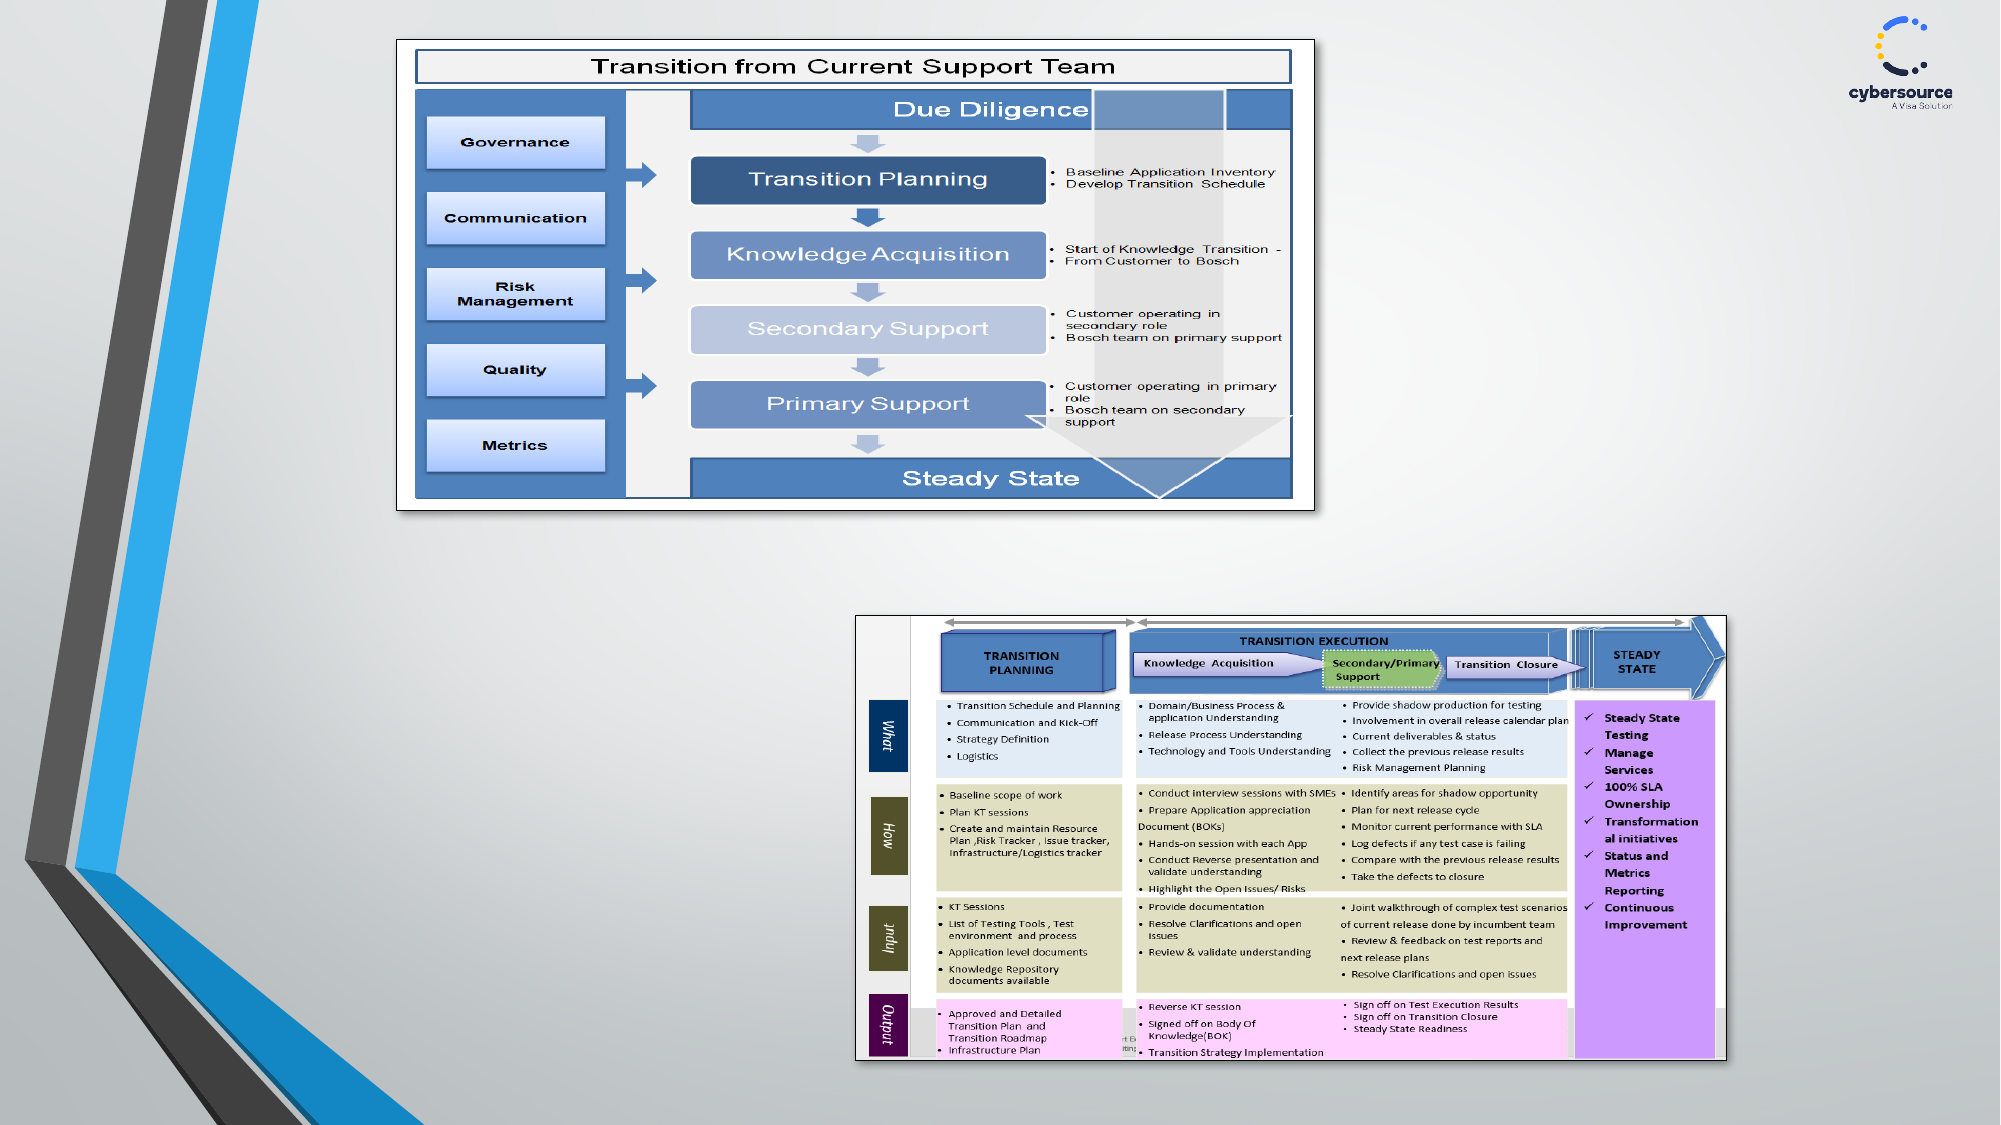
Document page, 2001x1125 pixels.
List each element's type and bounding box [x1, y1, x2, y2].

picture [396, 38, 1315, 511]
picture [854, 615, 1727, 1061]
picture [1849, 16, 1953, 109]
